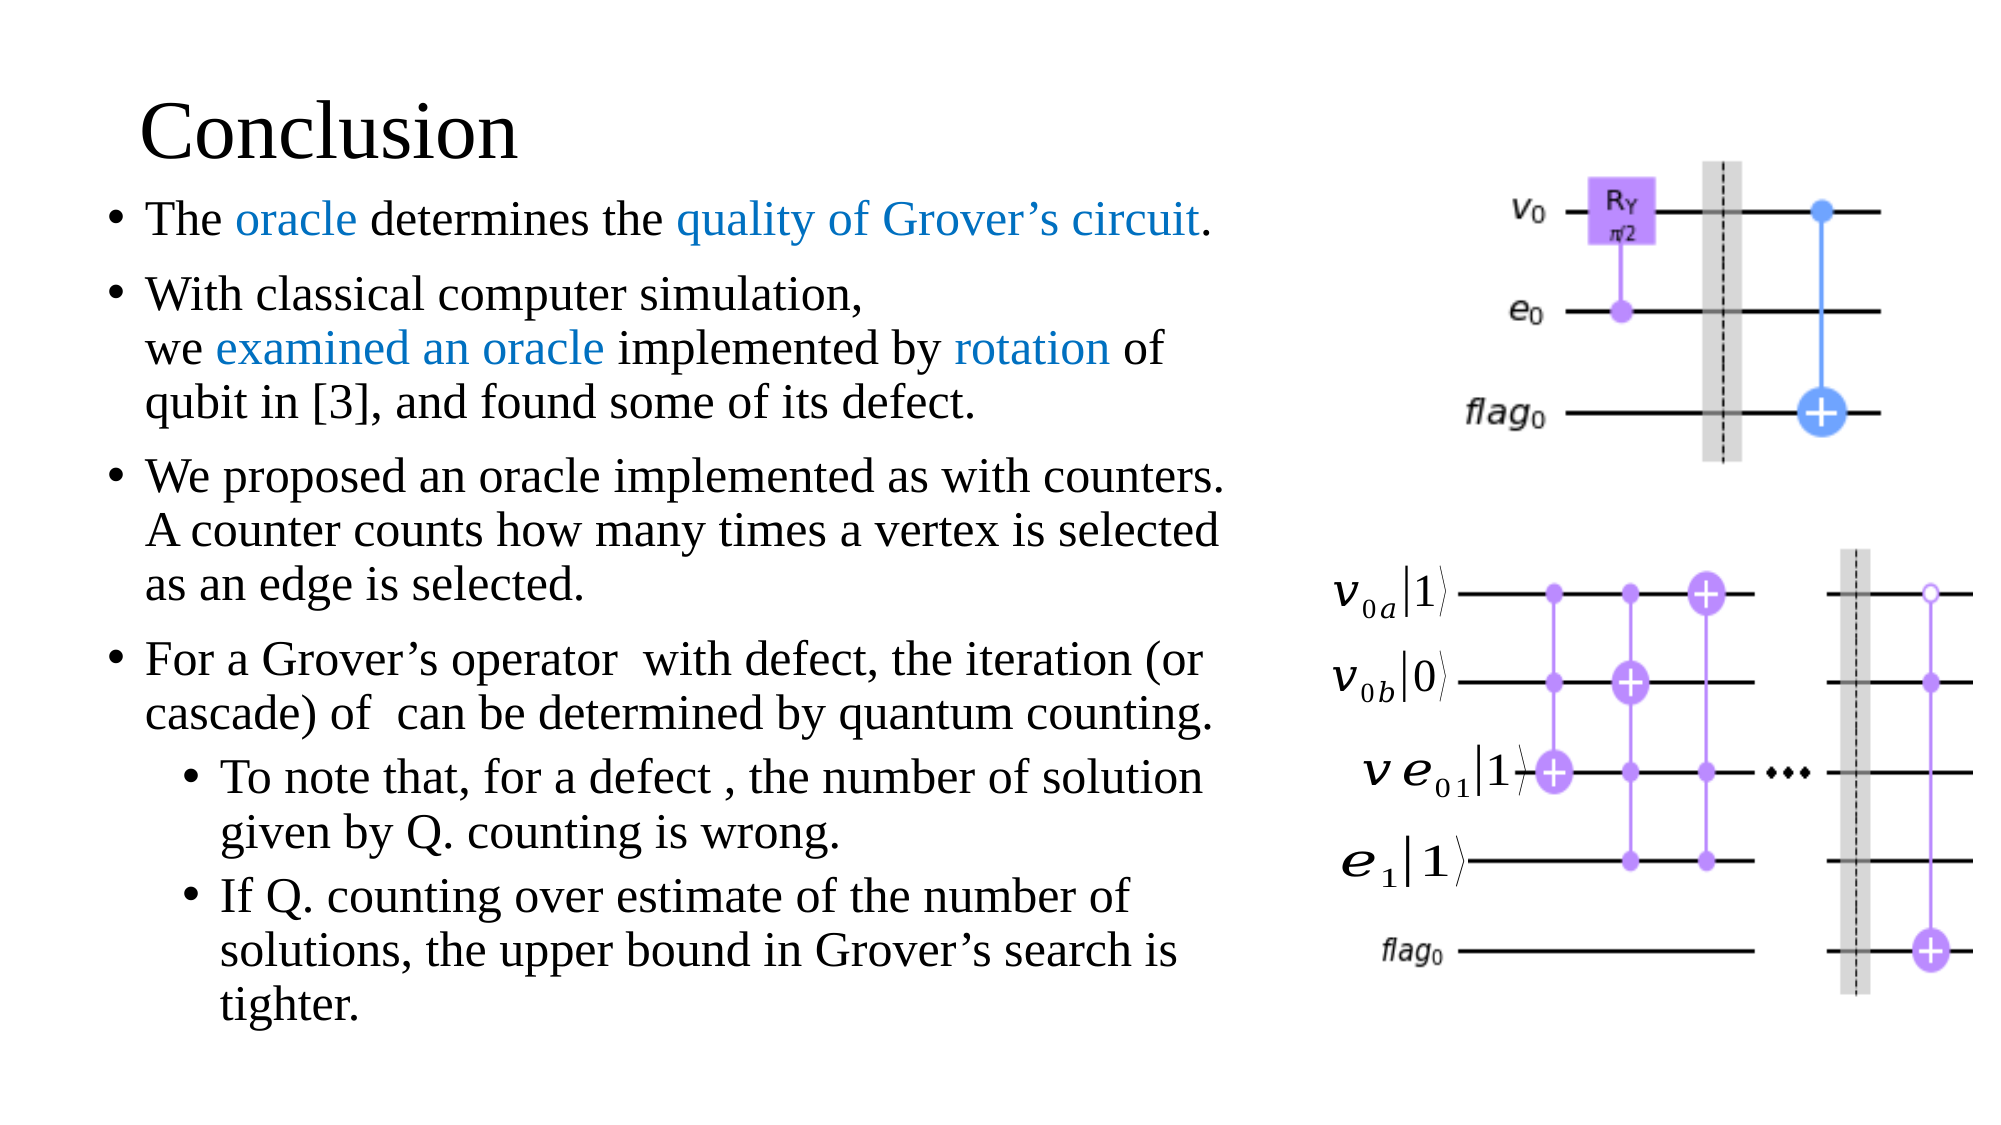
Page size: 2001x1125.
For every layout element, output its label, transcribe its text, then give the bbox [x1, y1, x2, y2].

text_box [1331, 524, 1973, 1038]
picture [1445, 142, 1908, 491]
title Conclusion [124, 23, 1850, 241]
